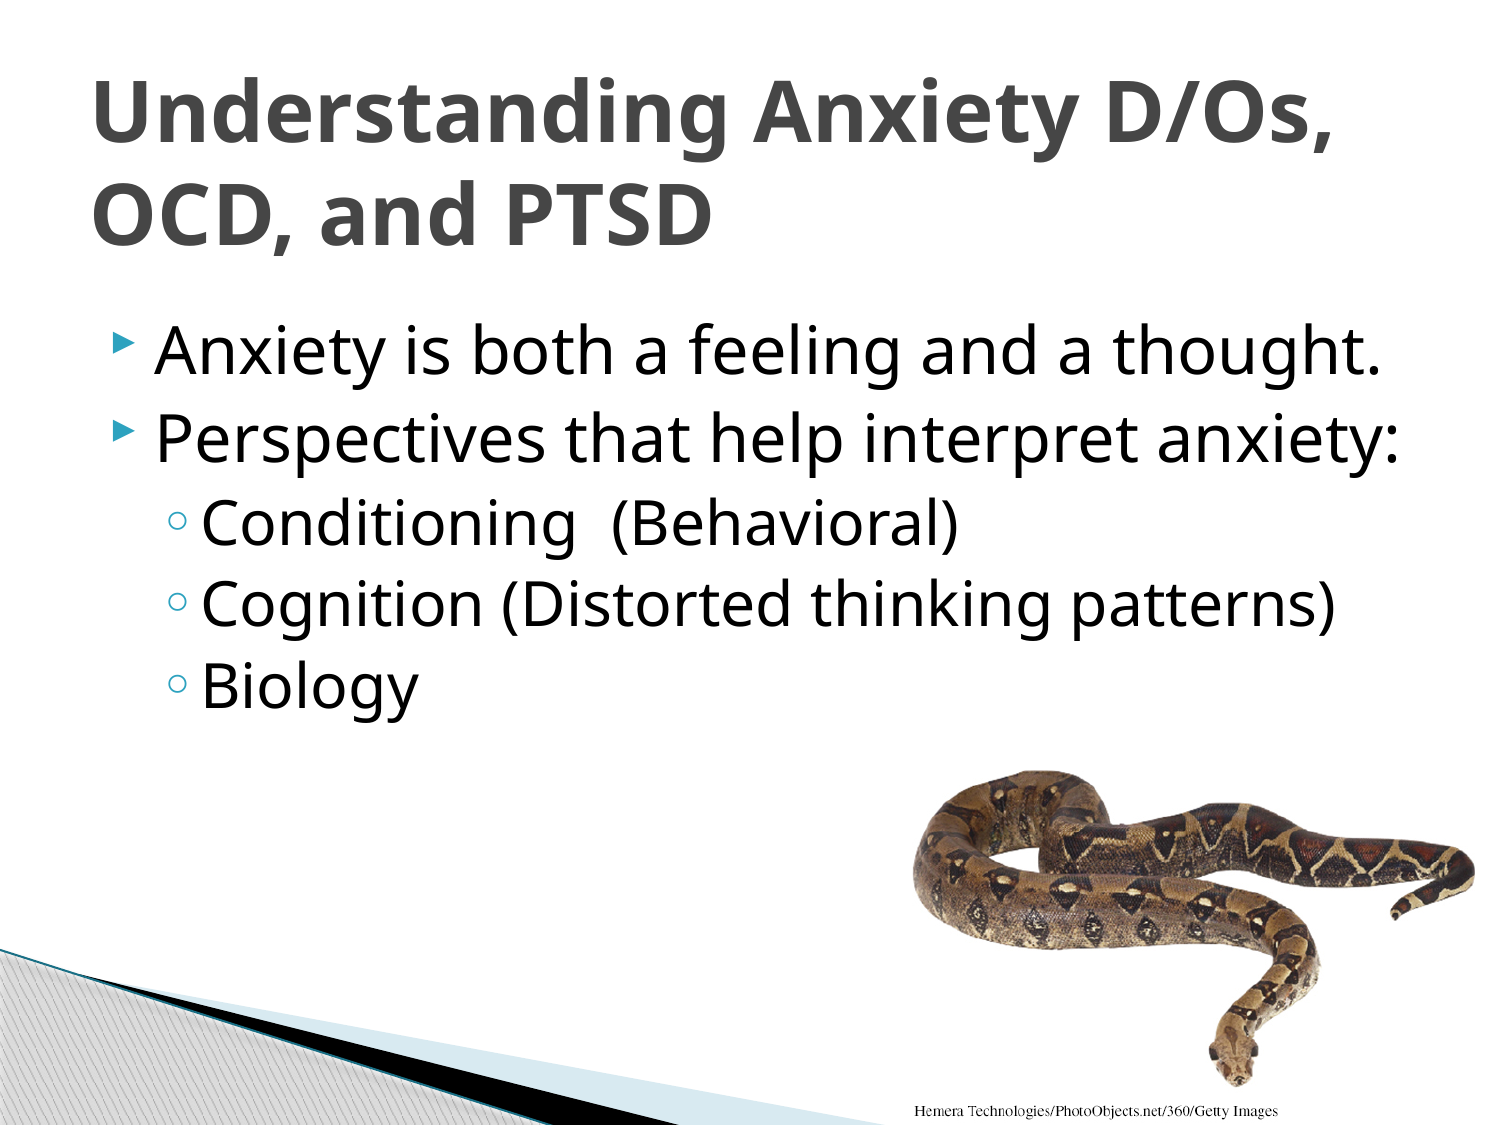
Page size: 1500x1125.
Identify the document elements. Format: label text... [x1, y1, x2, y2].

list Anxiety is both a feeling and a thought. Perspectives that help interpret anxiety: Conditioning (Behavioral) Cognition (Distorted thinking patterns) Biology [75, 299, 1424, 738]
title Understanding Anxiety D/Os, OCD, and PTSD [75, 45, 1424, 275]
picture [912, 770, 1475, 1123]
